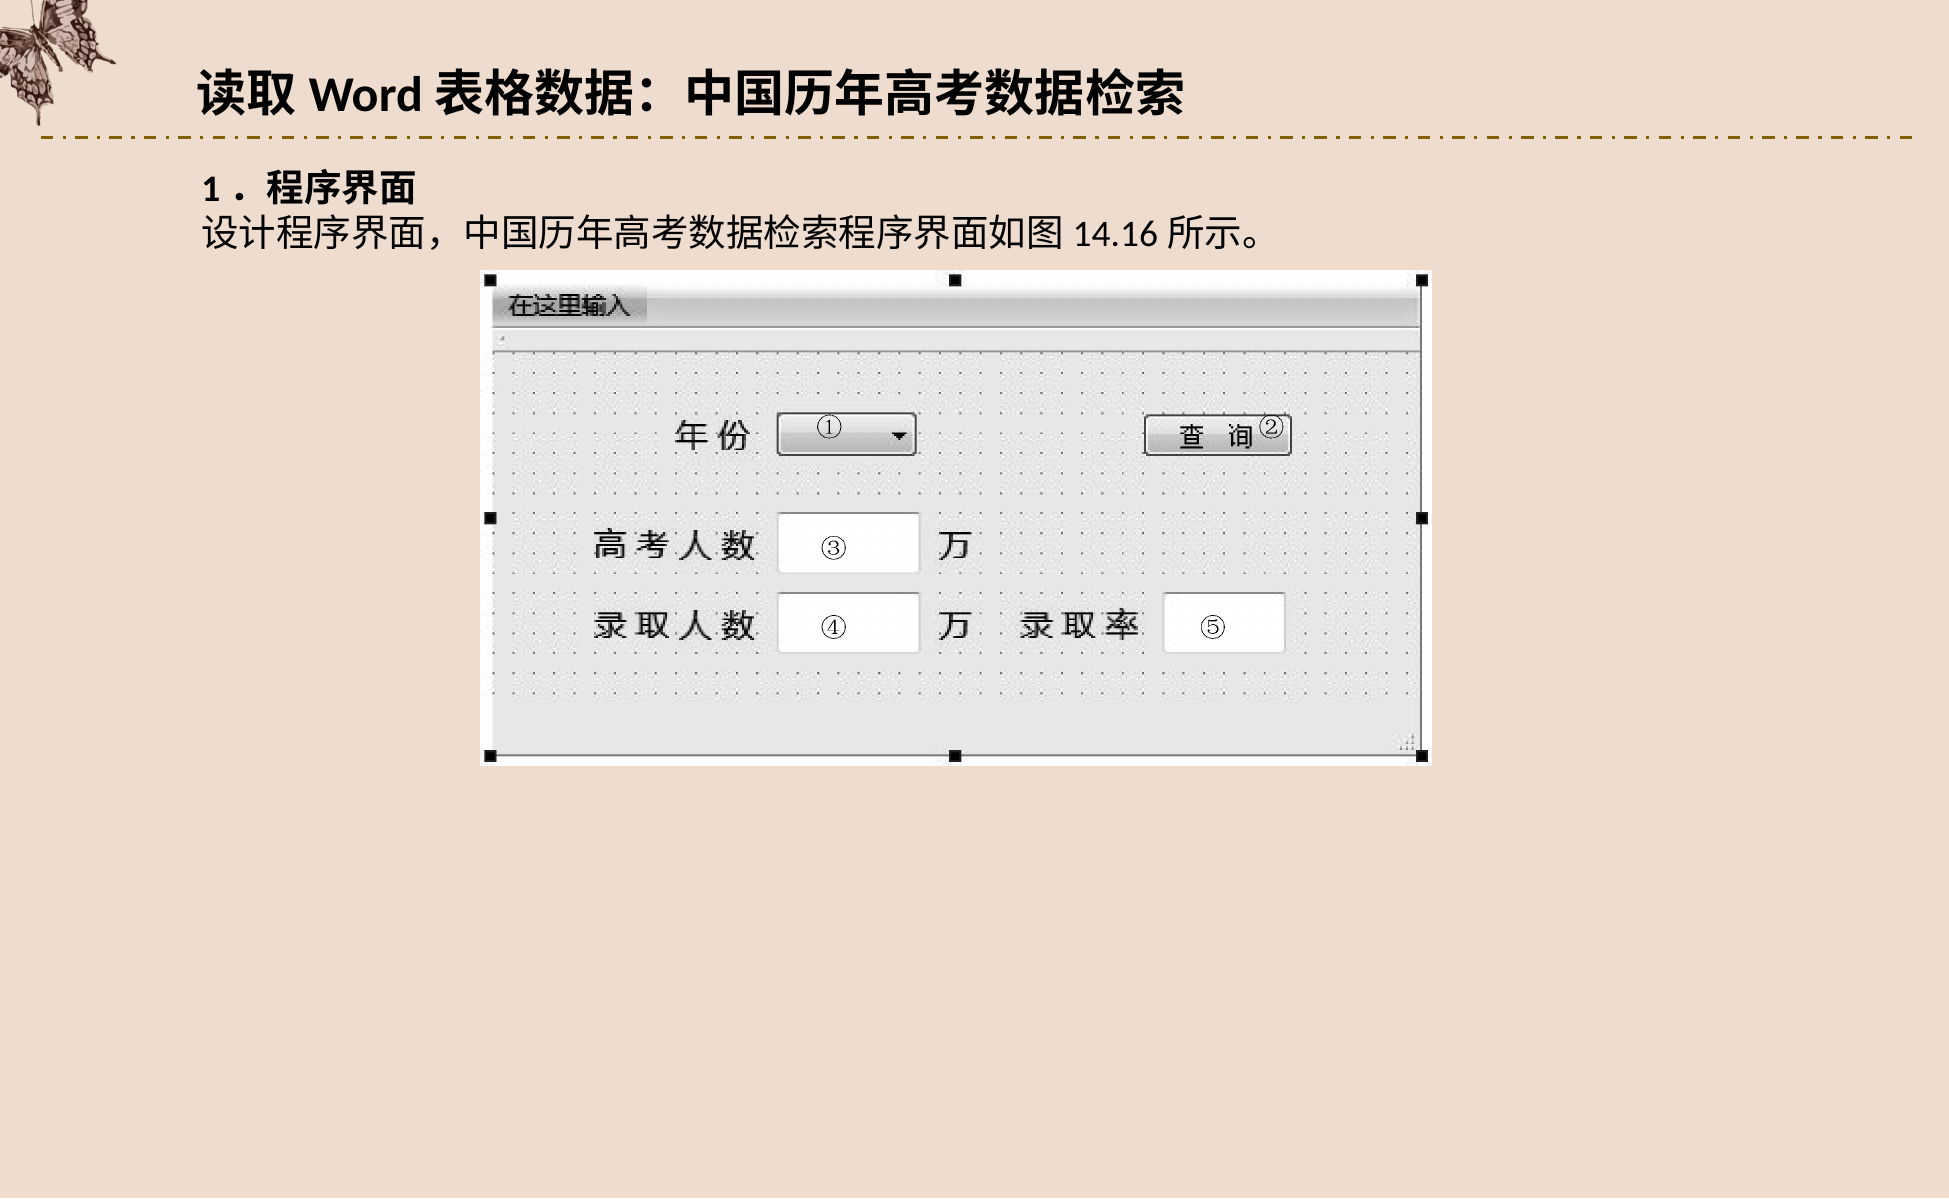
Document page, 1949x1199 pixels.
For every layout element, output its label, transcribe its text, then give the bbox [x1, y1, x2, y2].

picture [480, 270, 1432, 766]
picture [0, 0, 142, 138]
text_box 1．程序界面 设计程序界面，中国历年高考数据检索程序界面如图14.16所示。 [186, 157, 1328, 262]
text_box 读取Word表格数据：中国历年高考数据检索 [181, 53, 1200, 129]
